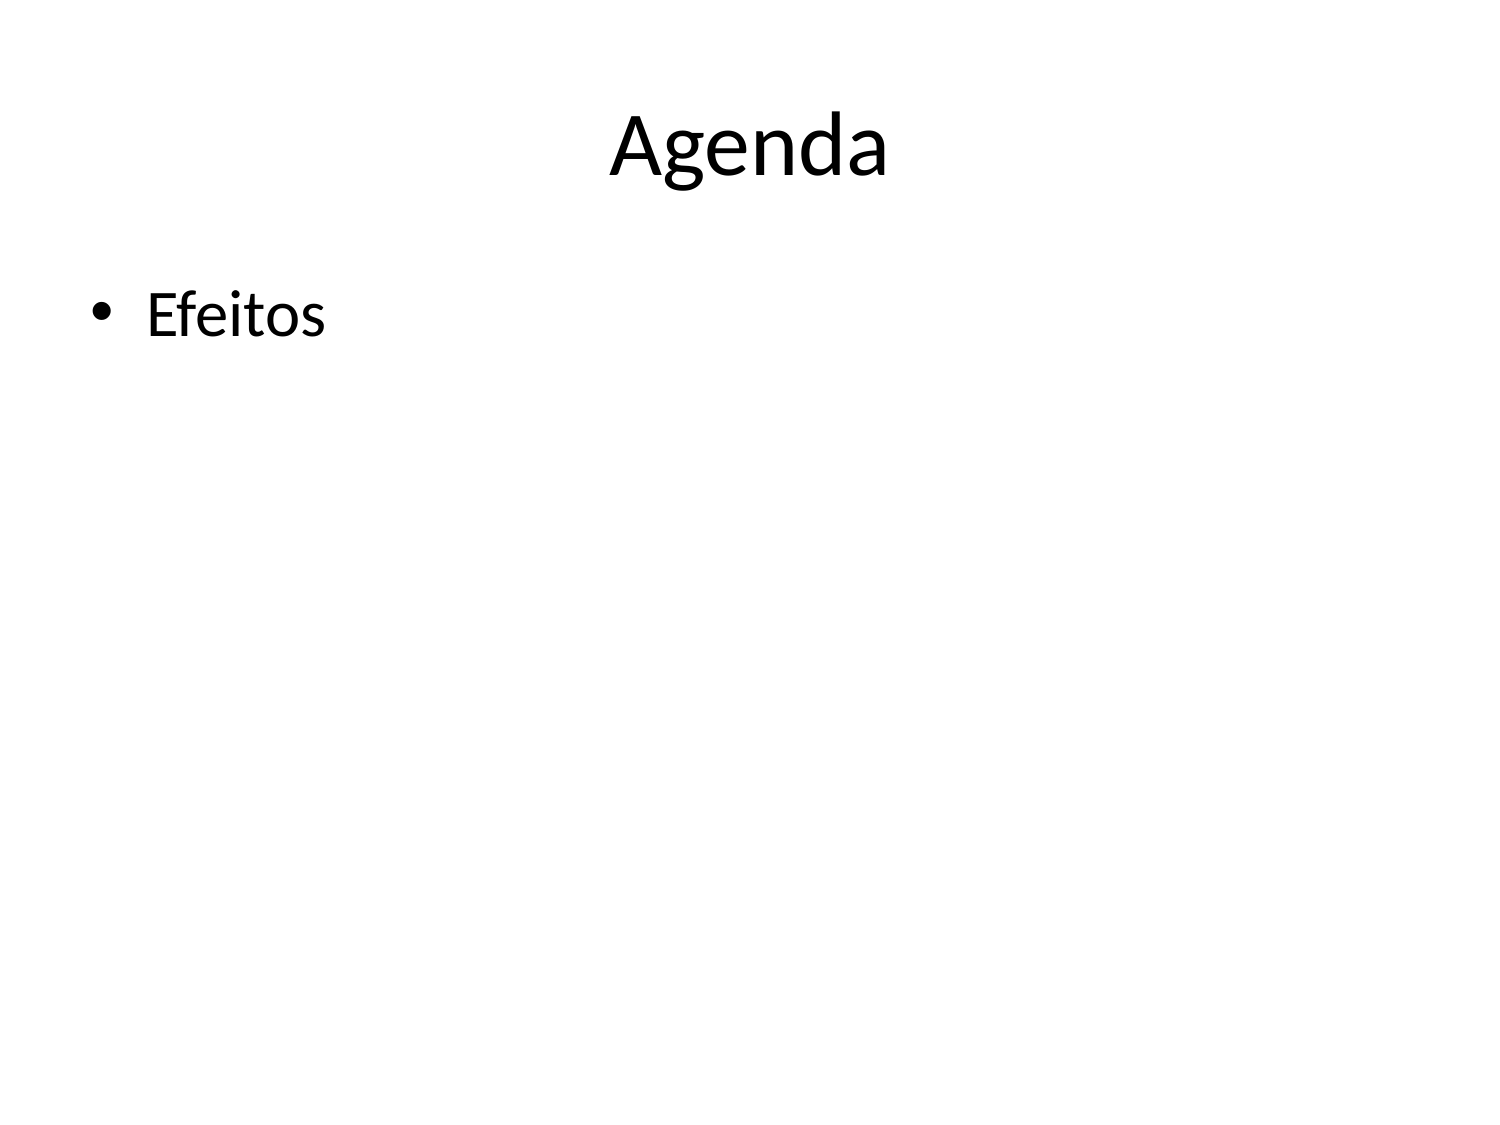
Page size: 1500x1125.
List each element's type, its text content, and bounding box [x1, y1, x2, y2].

title Agenda [75, 45, 1425, 233]
list Efeitos [75, 262, 1425, 1005]
